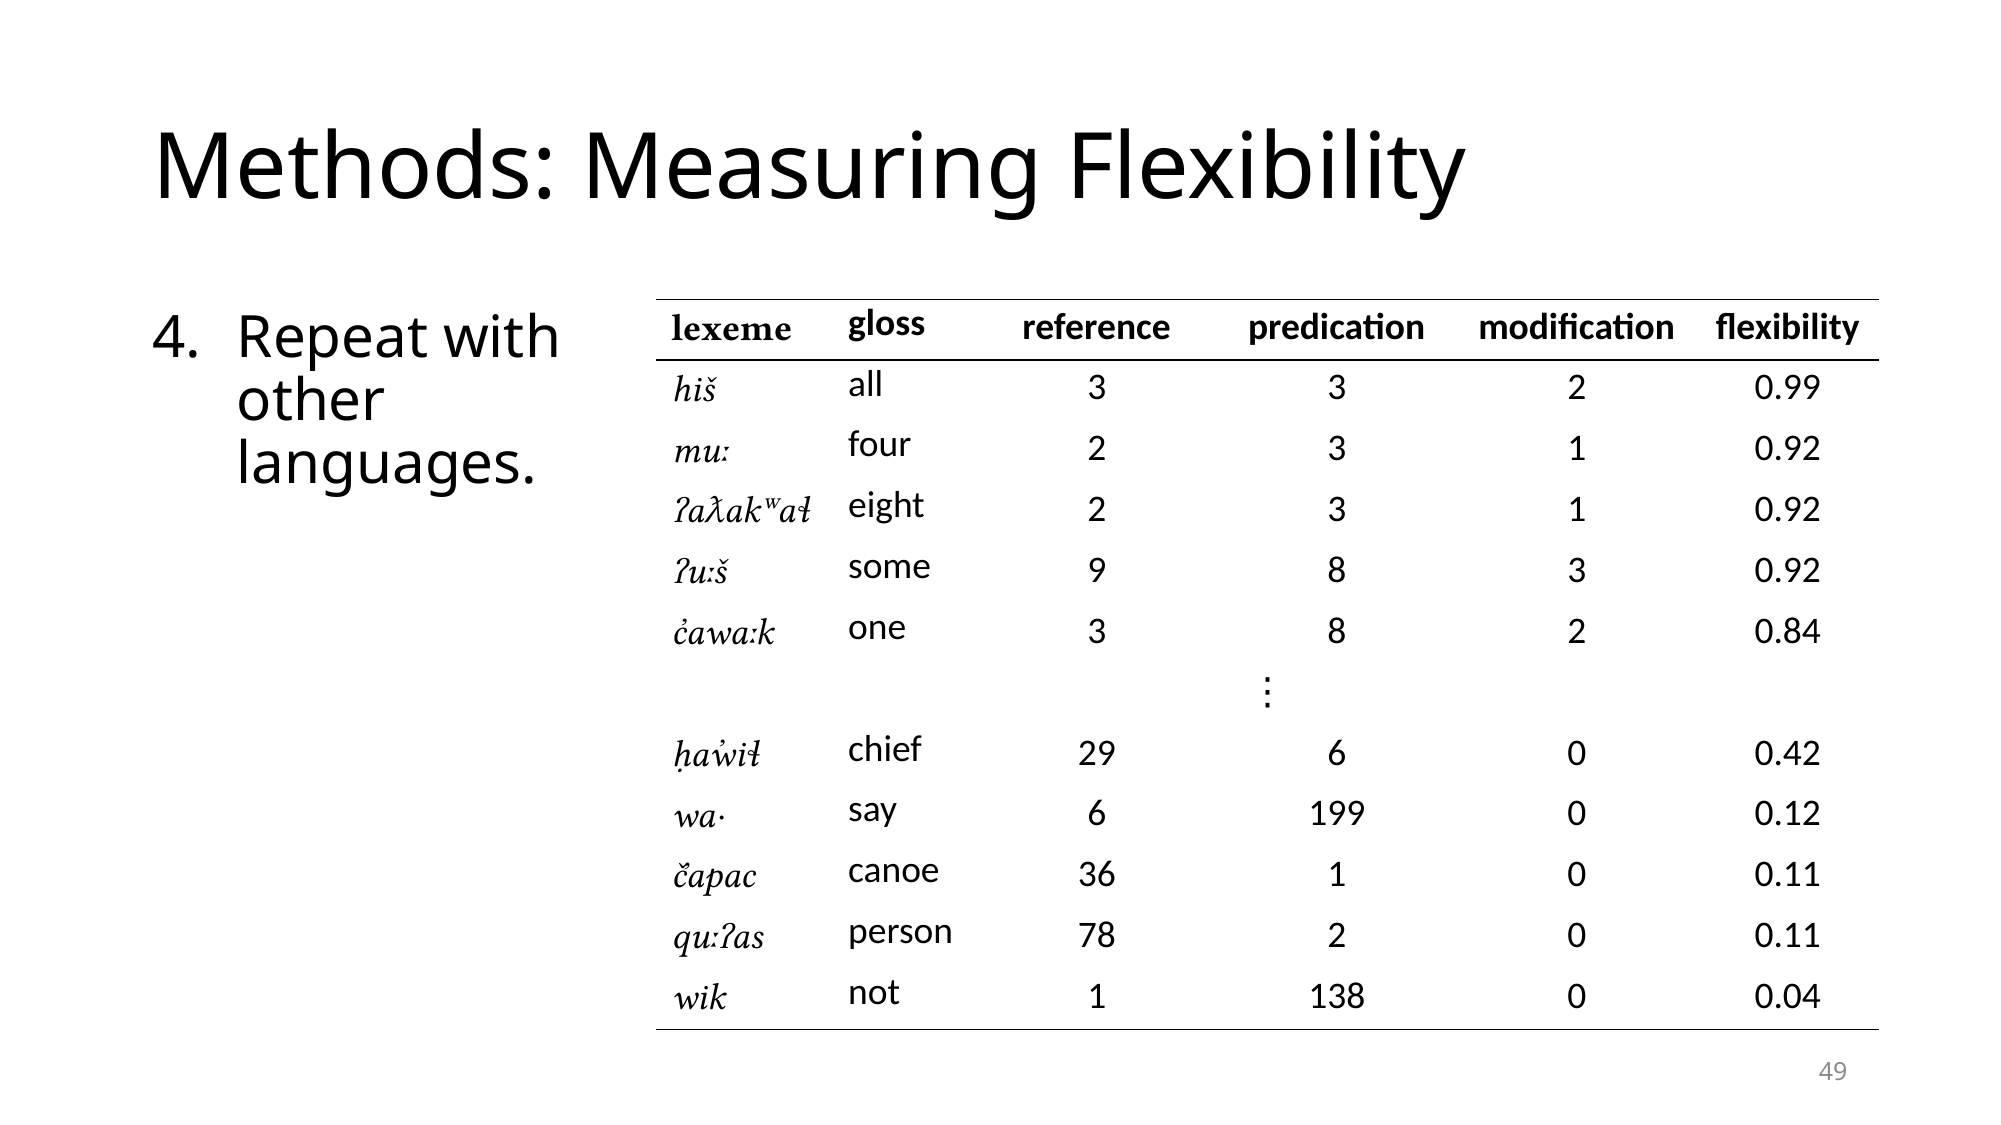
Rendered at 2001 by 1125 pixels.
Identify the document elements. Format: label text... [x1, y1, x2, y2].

list Repeat with other languages. [137, 299, 656, 1014]
table_cell say [833, 786, 977, 847]
table_cell 29 [977, 725, 1217, 786]
table_cell 0.12 [1697, 786, 1879, 847]
table_cell 0.92 [1697, 482, 1879, 543]
table_header reference [977, 300, 1217, 359]
table_cell chief [833, 725, 977, 786]
table_cell 1 [1217, 847, 1457, 908]
table_cell č̓apac [656, 847, 833, 908]
table_cell 3 [1217, 482, 1457, 543]
table_cell wa· [656, 786, 833, 847]
table_cell 0 [1457, 786, 1697, 847]
table_cell ʔuːš [656, 543, 833, 604]
table_header predication [1217, 300, 1457, 359]
table_cell canoe [833, 847, 977, 908]
table_cell c̓awaːk [656, 604, 833, 664]
table_cell ⋮ [656, 664, 1879, 725]
table_cell 2 [1457, 361, 1697, 421]
table_cell 0.92 [1697, 421, 1879, 482]
table_header modification [1457, 300, 1697, 359]
table_cell 138 [1217, 969, 1457, 1029]
table_cell 0.92 [1697, 543, 1879, 604]
table_cell 1 [977, 969, 1217, 1029]
table_cell 36 [977, 847, 1217, 908]
table_cell 0 [1457, 725, 1697, 786]
table_header gloss [833, 300, 977, 359]
table_cell person [833, 908, 977, 969]
table_cell 1 [1457, 421, 1697, 482]
table_cell ʔaƛakʷaɬ [656, 482, 833, 543]
table_header flexibility [1697, 300, 1879, 359]
table_cell 2 [977, 421, 1217, 482]
table_cell 3 [1217, 361, 1457, 421]
table_cell 199 [1217, 786, 1457, 847]
table_cell some [833, 543, 977, 604]
table_cell 2 [1457, 604, 1697, 664]
table_cell 3 [1217, 421, 1457, 482]
table_cell quːʔas [656, 908, 833, 969]
table_cell muː [656, 421, 833, 482]
table_cell 3 [977, 361, 1217, 421]
table_cell 0 [1457, 847, 1697, 908]
table_cell 3 [1457, 543, 1697, 604]
slide_number 49 [1412, 1042, 1863, 1103]
table_cell 8 [1217, 543, 1457, 604]
table_cell one [833, 604, 977, 664]
table_cell 2 [1217, 908, 1457, 969]
title Methods: Measuring Flexibility [137, 59, 1863, 278]
table_cell wik [656, 969, 833, 1029]
table_cell 6 [977, 786, 1217, 847]
table_cell 0.04 [1697, 969, 1879, 1029]
table_cell 0 [1457, 908, 1697, 969]
table_cell eight [833, 482, 977, 543]
table_cell 6 [1217, 725, 1457, 786]
table_cell 1 [1457, 482, 1697, 543]
table_cell 0.11 [1697, 847, 1879, 908]
table_cell 2 [977, 482, 1217, 543]
table_cell 9 [977, 543, 1217, 604]
table_cell ḥaw̓iɬ [656, 725, 833, 786]
table_cell 78 [977, 908, 1217, 969]
table_cell 0.42 [1697, 725, 1879, 786]
table_cell not [833, 969, 977, 1029]
table_cell all [833, 361, 977, 421]
table_cell 3 [977, 604, 1217, 664]
table_cell 8 [1217, 604, 1457, 664]
table_cell hiš [656, 361, 833, 421]
table_cell 0 [1457, 969, 1697, 1029]
table_cell 0.99 [1697, 361, 1879, 421]
table_cell 0.11 [1697, 908, 1879, 969]
table_header lexeme [656, 300, 833, 359]
table_cell four [833, 421, 977, 482]
table_cell 0.84 [1697, 604, 1879, 664]
